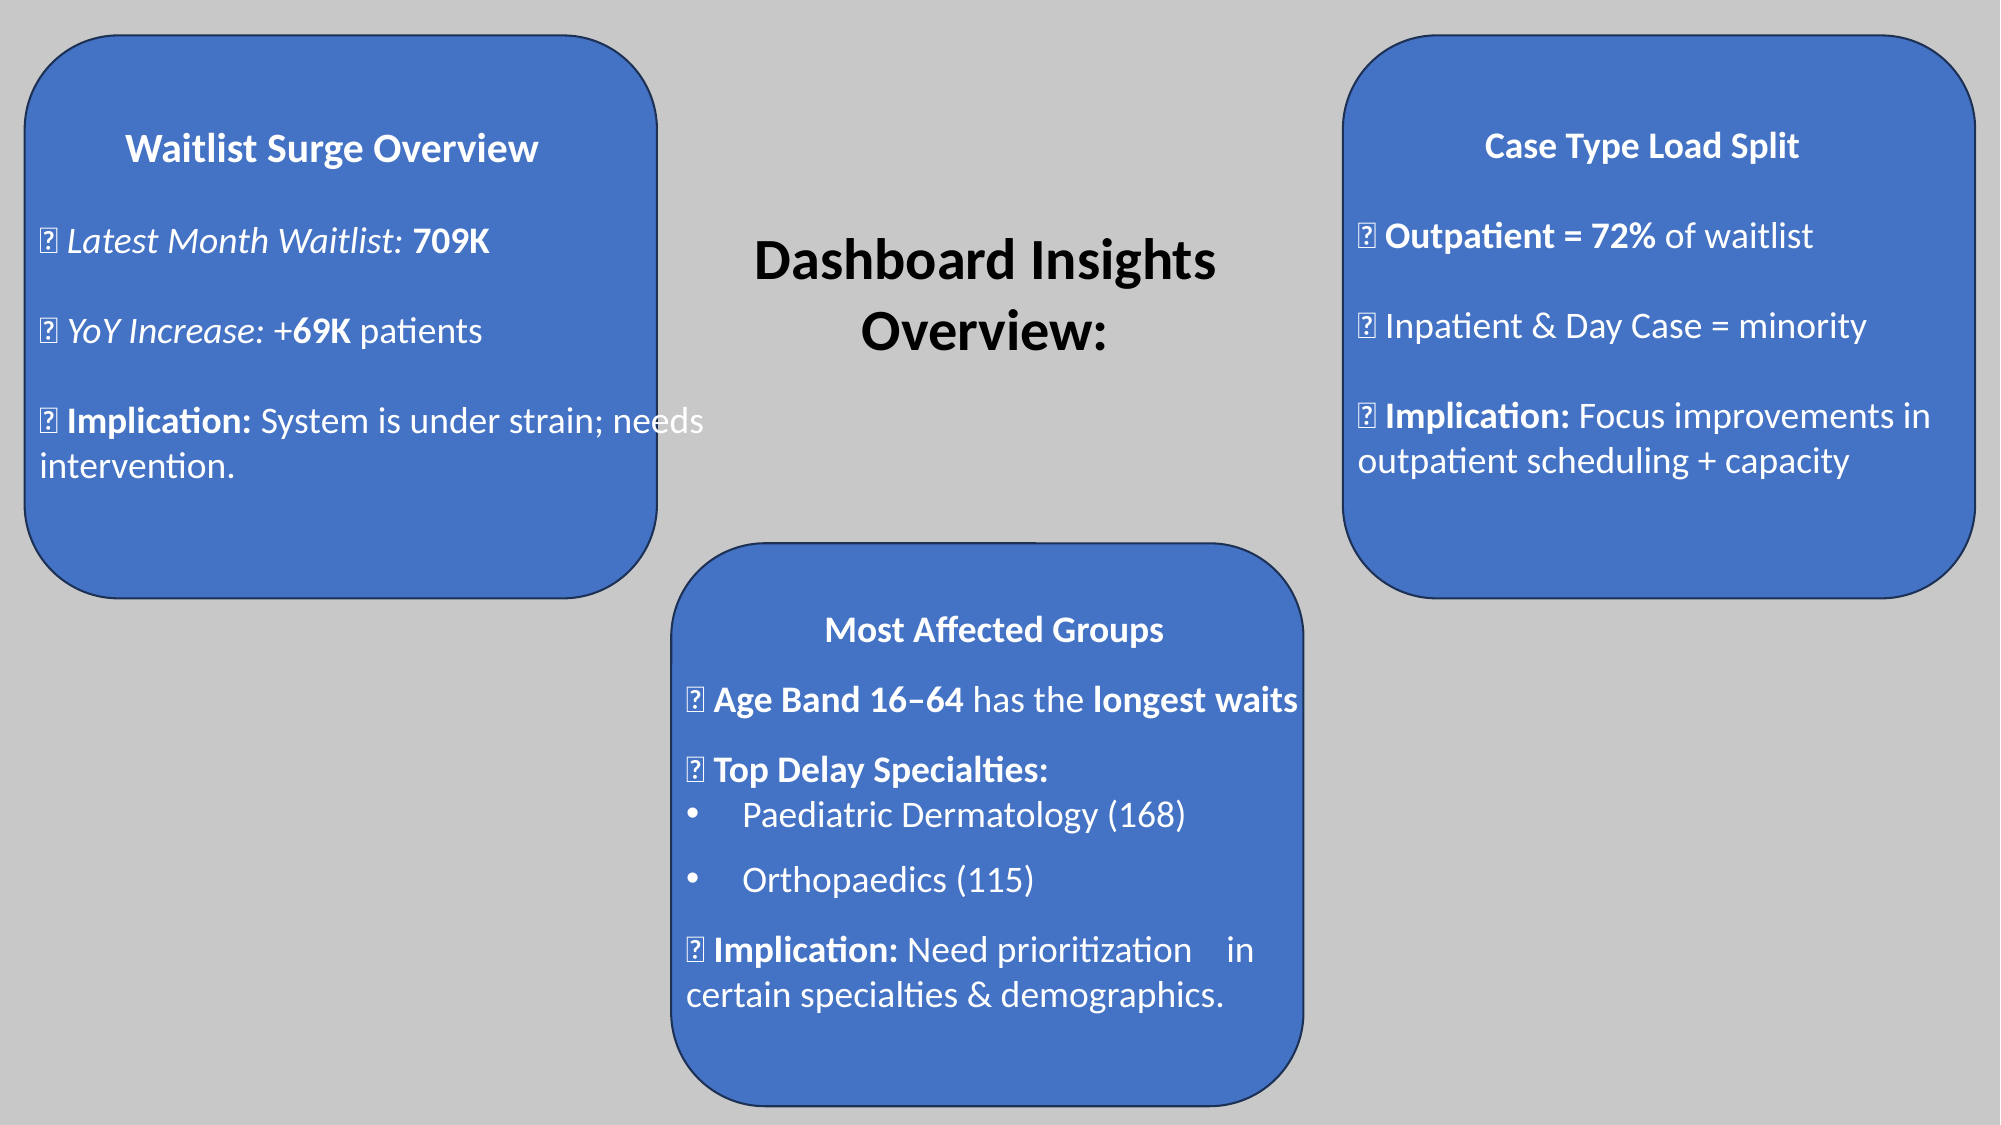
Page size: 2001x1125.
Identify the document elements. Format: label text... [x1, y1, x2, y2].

text_box Dashboard Insights Overview: [743, 214, 1325, 369]
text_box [1342, 35, 2000, 599]
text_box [671, 543, 1318, 1107]
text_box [24, 35, 743, 599]
